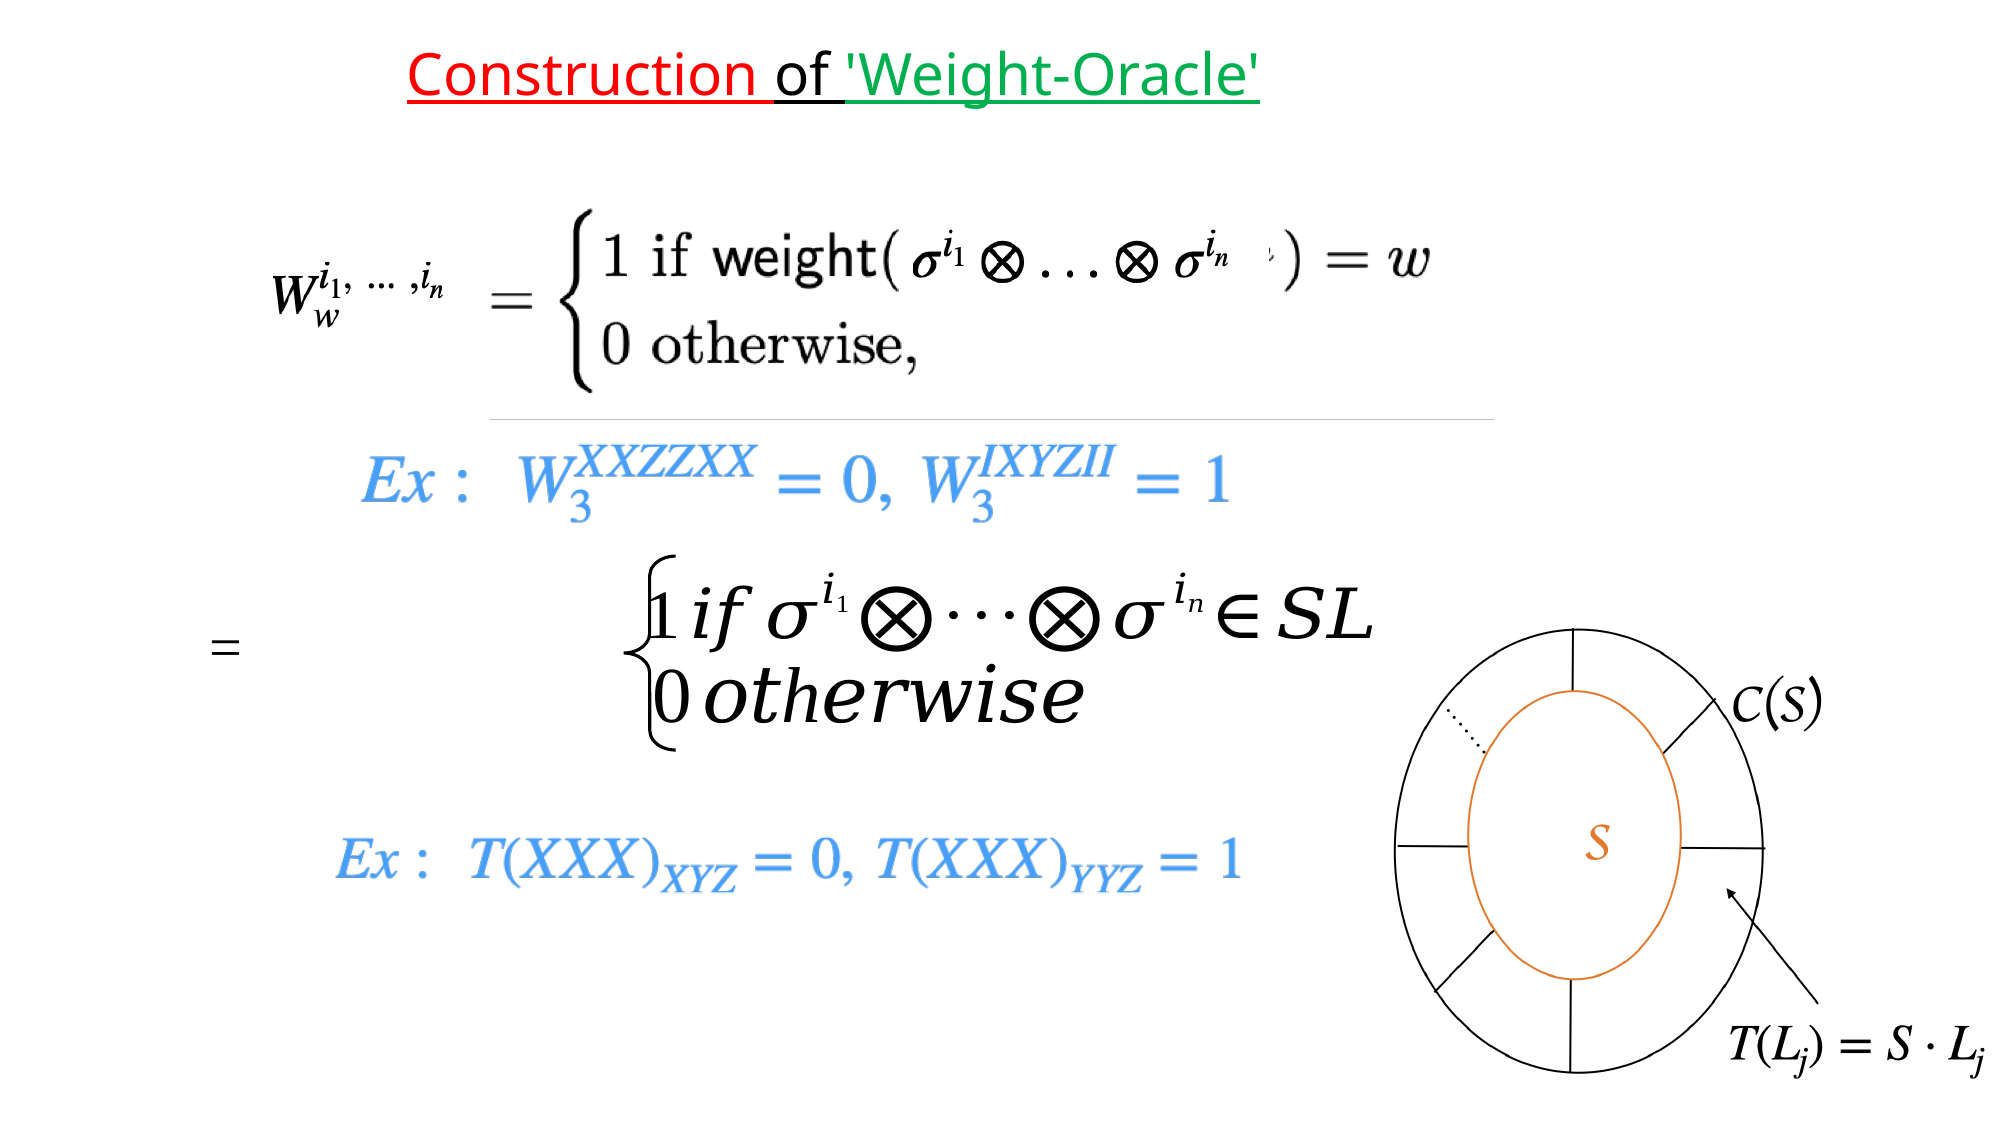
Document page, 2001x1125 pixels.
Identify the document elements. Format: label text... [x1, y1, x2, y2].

picture [324, 807, 1258, 942]
picture [350, 425, 1247, 553]
picture [258, 153, 1494, 420]
text_box Construction of 'Weight-Oracle' [391, 29, 1326, 115]
picture [1392, 627, 1990, 1109]
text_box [165, 556, 1378, 751]
